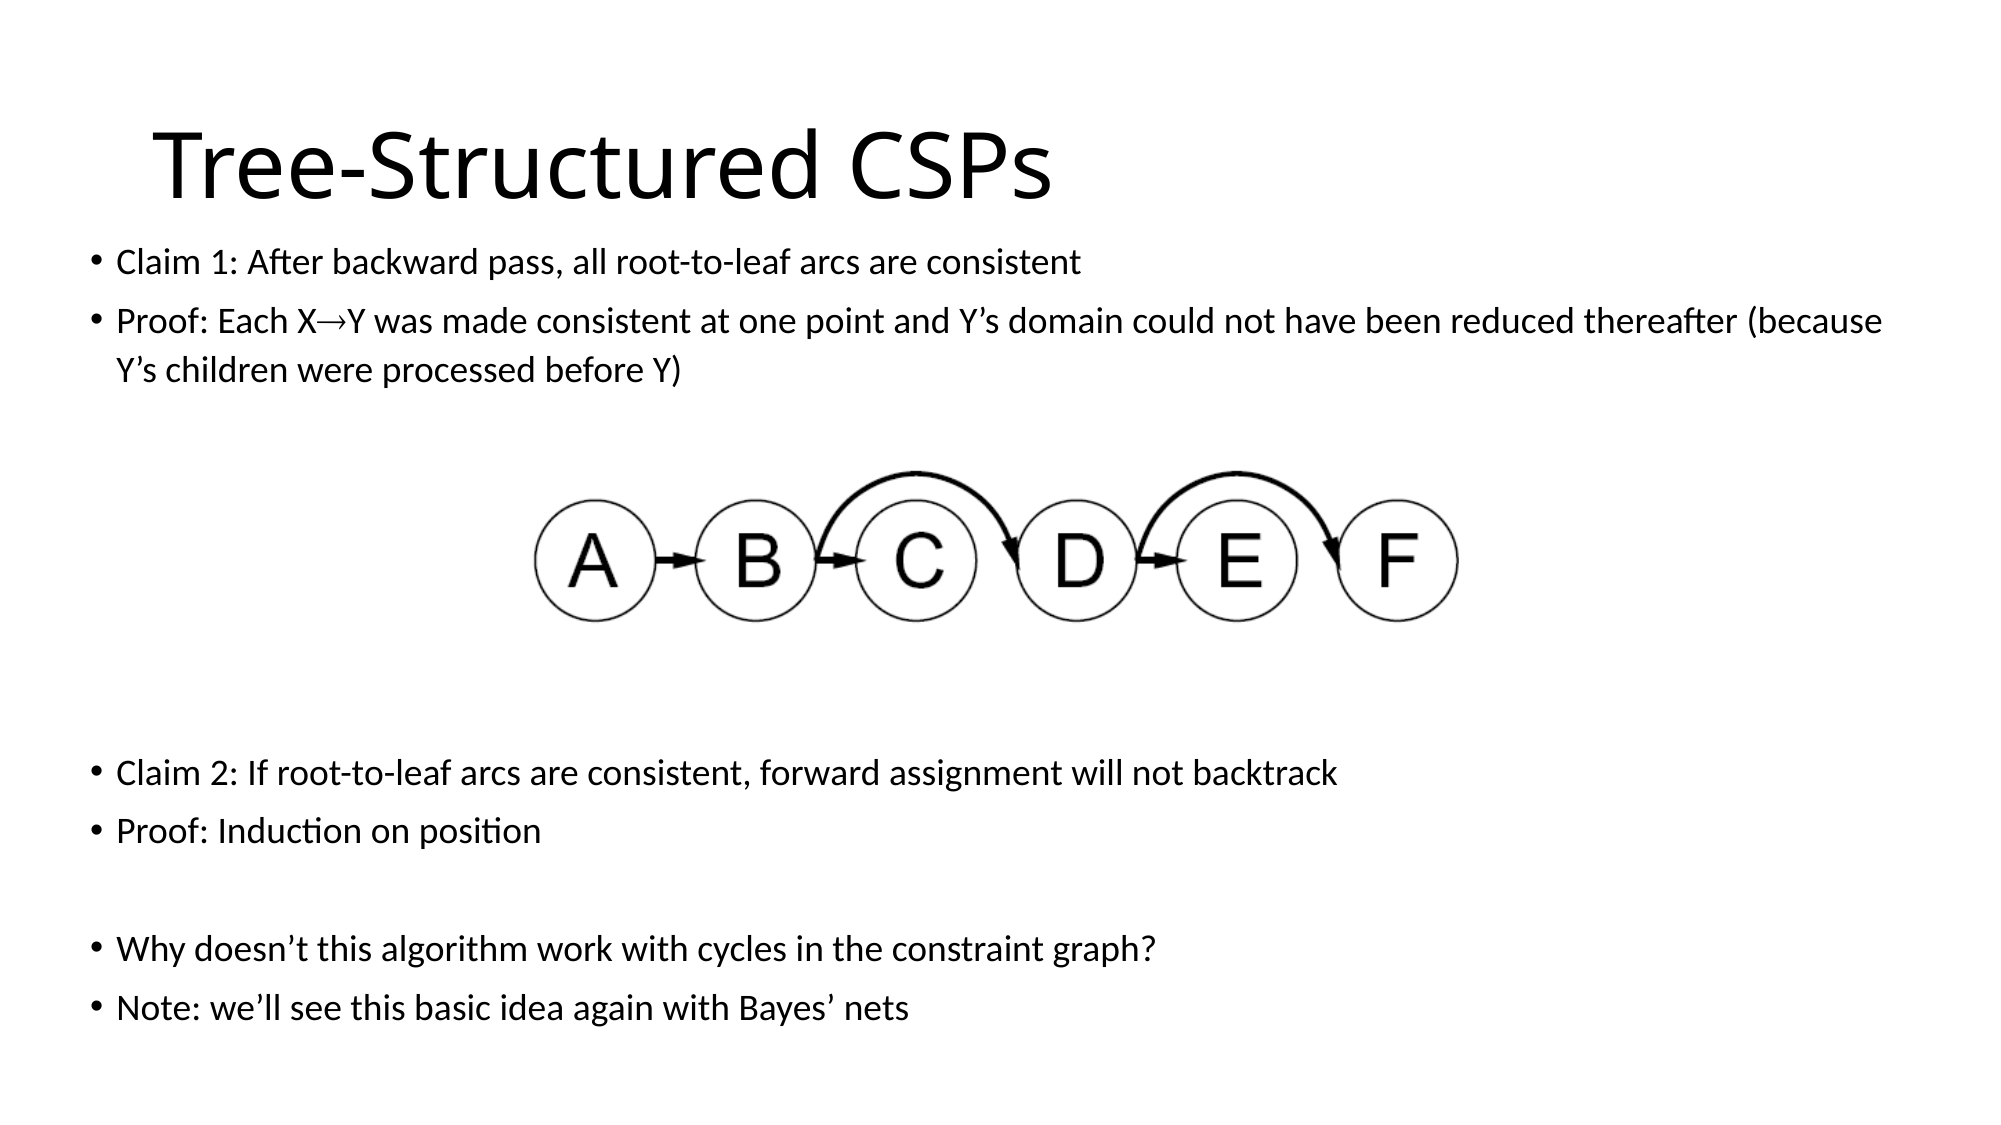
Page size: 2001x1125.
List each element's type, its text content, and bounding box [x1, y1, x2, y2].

list Claim 1: After backward pass, all root-to-leaf arcs are consistent Proof: Each XY was made consistent at one point and Y’s domain could not have been reduced thereafter (because Y’s children were processed before Y) Claim 2: If root-to-leaf arcs are consistent, forward assignment will not backtrack Proof: Induction on position Why doesn’t this algorithm work with cycles in the constraint graph? Note: we’ll see this basic idea again with Bayes’ nets [75, 224, 1938, 1038]
title Tree-Structured CSPs [137, 59, 1863, 224]
picture [524, 449, 1470, 644]
